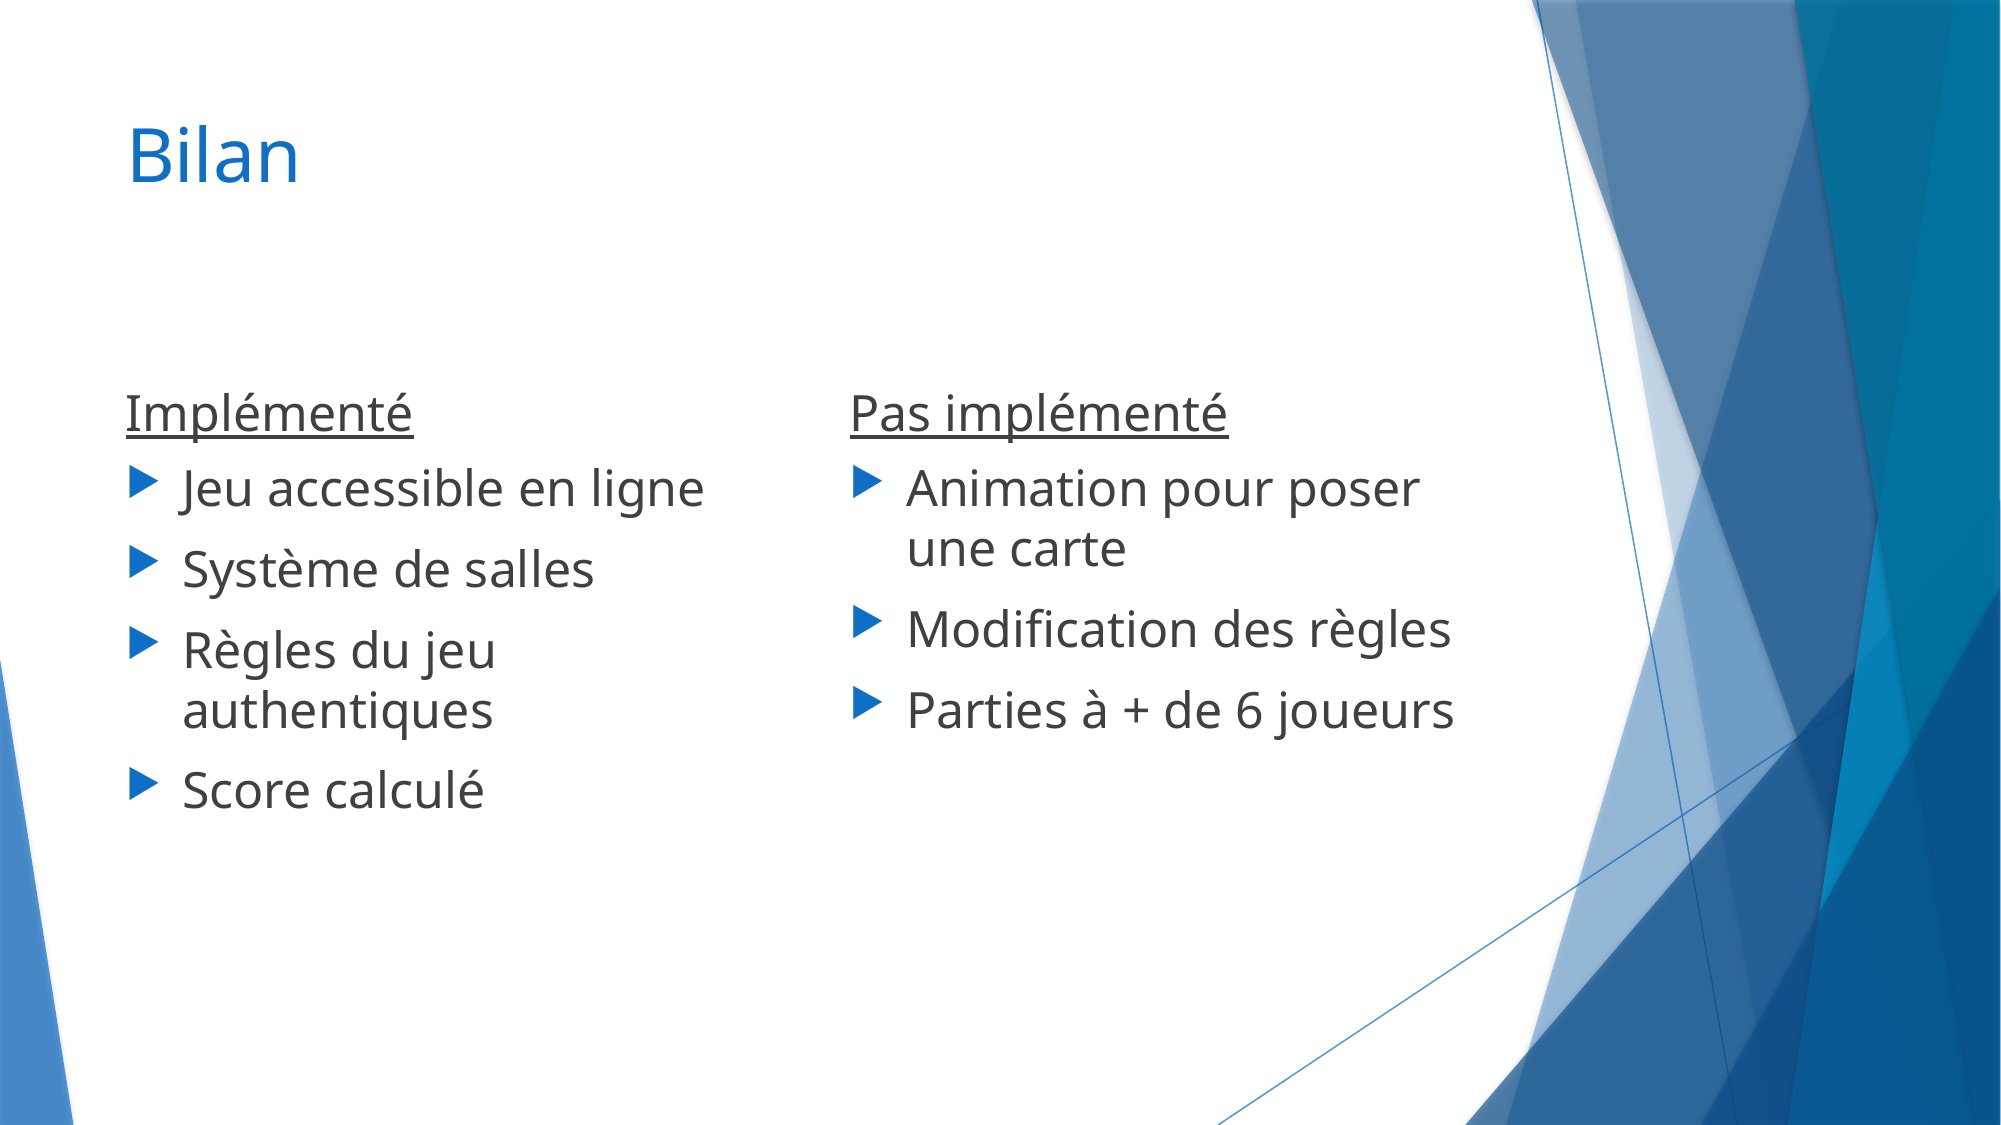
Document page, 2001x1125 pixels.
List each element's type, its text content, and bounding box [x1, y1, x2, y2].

list Animation pour poser une carte Modification des règles Parties à + de 6 joueurs [834, 448, 1522, 991]
list Implémenté [110, 354, 798, 448]
title Bilan [111, 99, 1522, 317]
list Jeu accessible en ligne Système de salles Règles du jeu authentiques Score calculé [110, 448, 798, 991]
list Pas implémenté [834, 354, 1522, 448]
